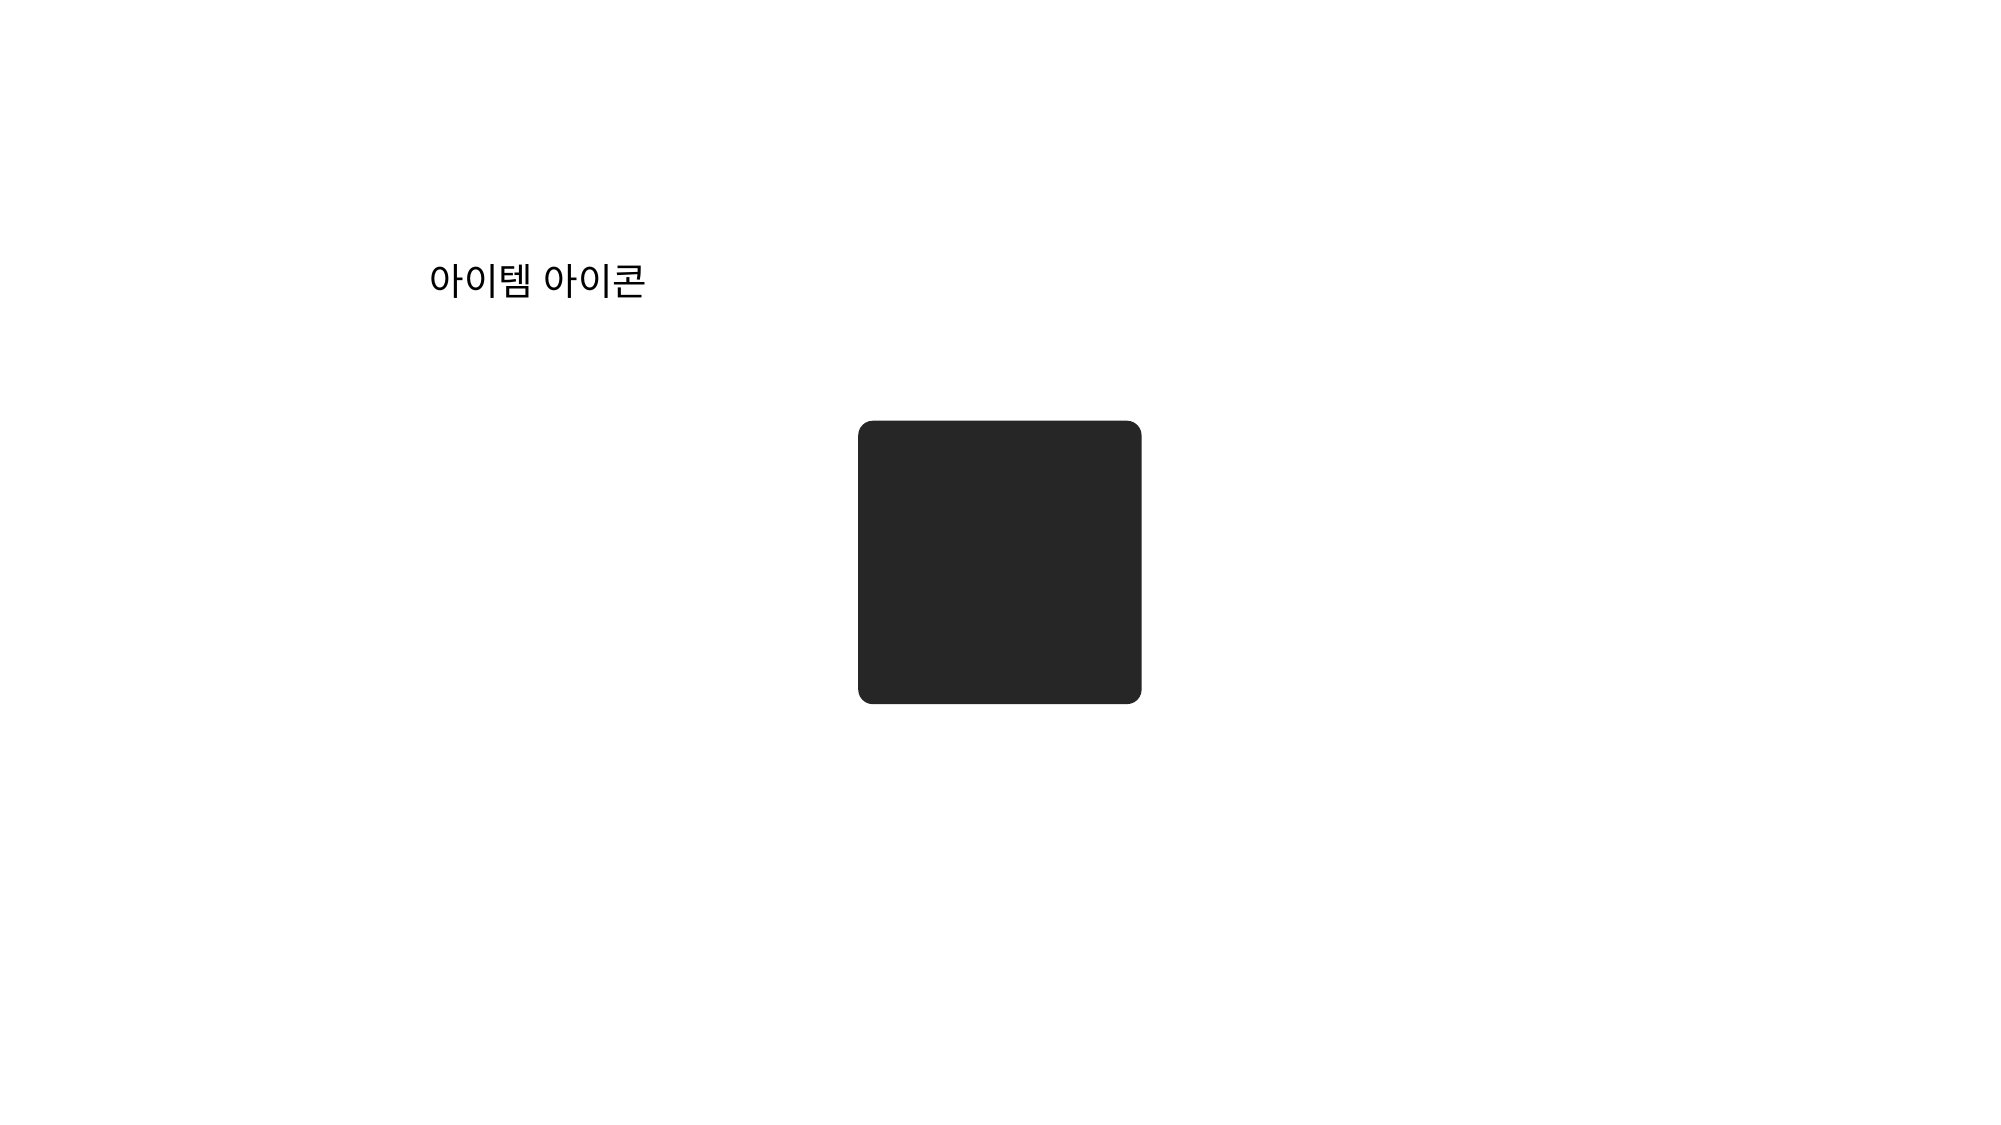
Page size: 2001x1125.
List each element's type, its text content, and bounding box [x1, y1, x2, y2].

text_box [857, 419, 1143, 706]
text_box 아이템 아이콘 [415, 250, 663, 311]
